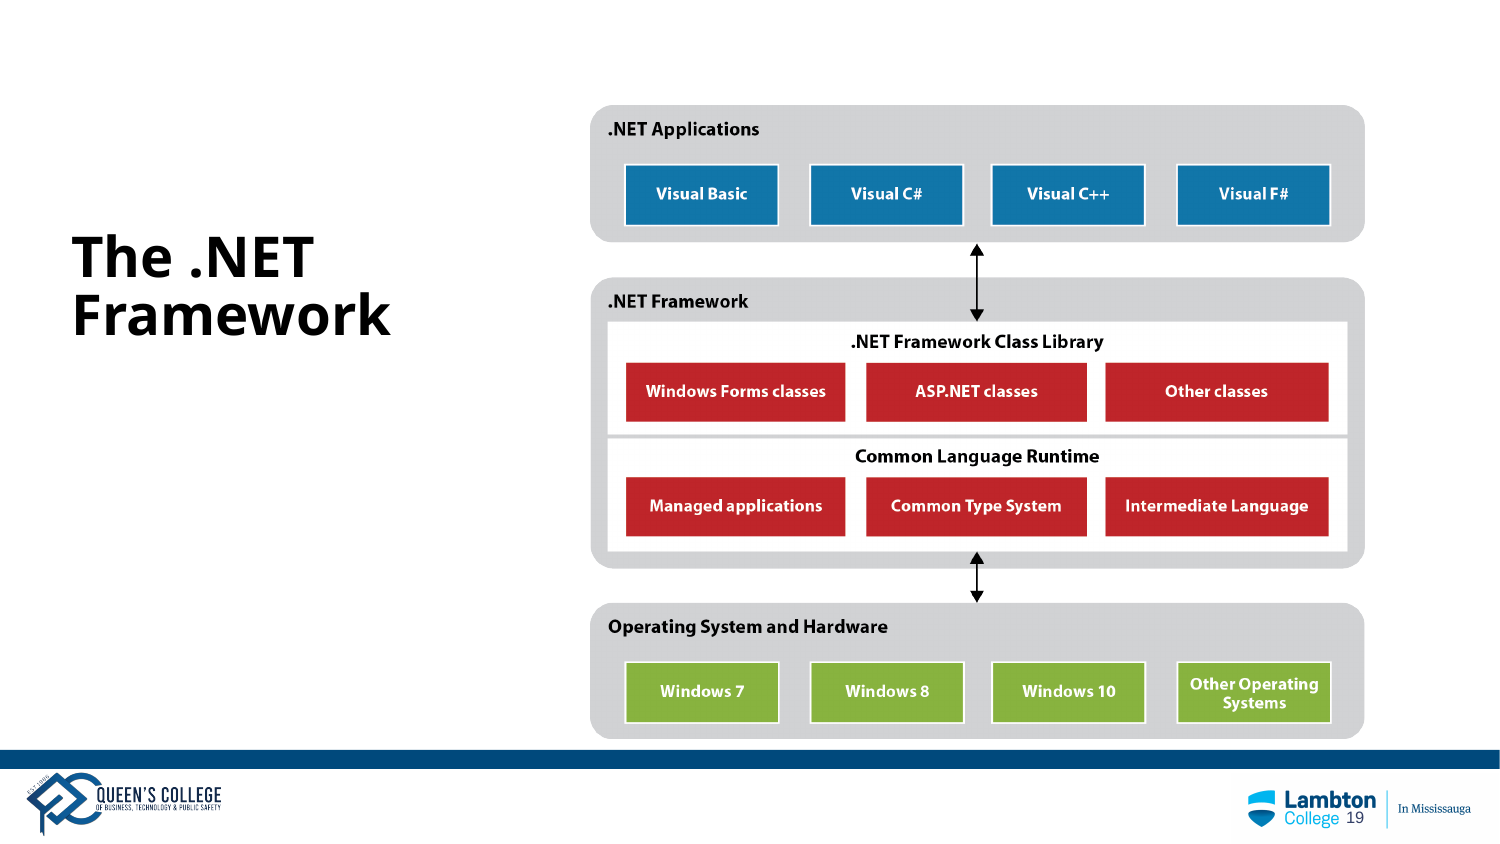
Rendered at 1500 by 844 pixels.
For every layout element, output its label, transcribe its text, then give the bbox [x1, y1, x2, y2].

slide_number 19 [1218, 794, 1380, 840]
picture [590, 104, 1365, 739]
title The .NET Framework [56, 73, 451, 355]
picture [1231, 773, 1499, 844]
picture [26, 772, 221, 837]
